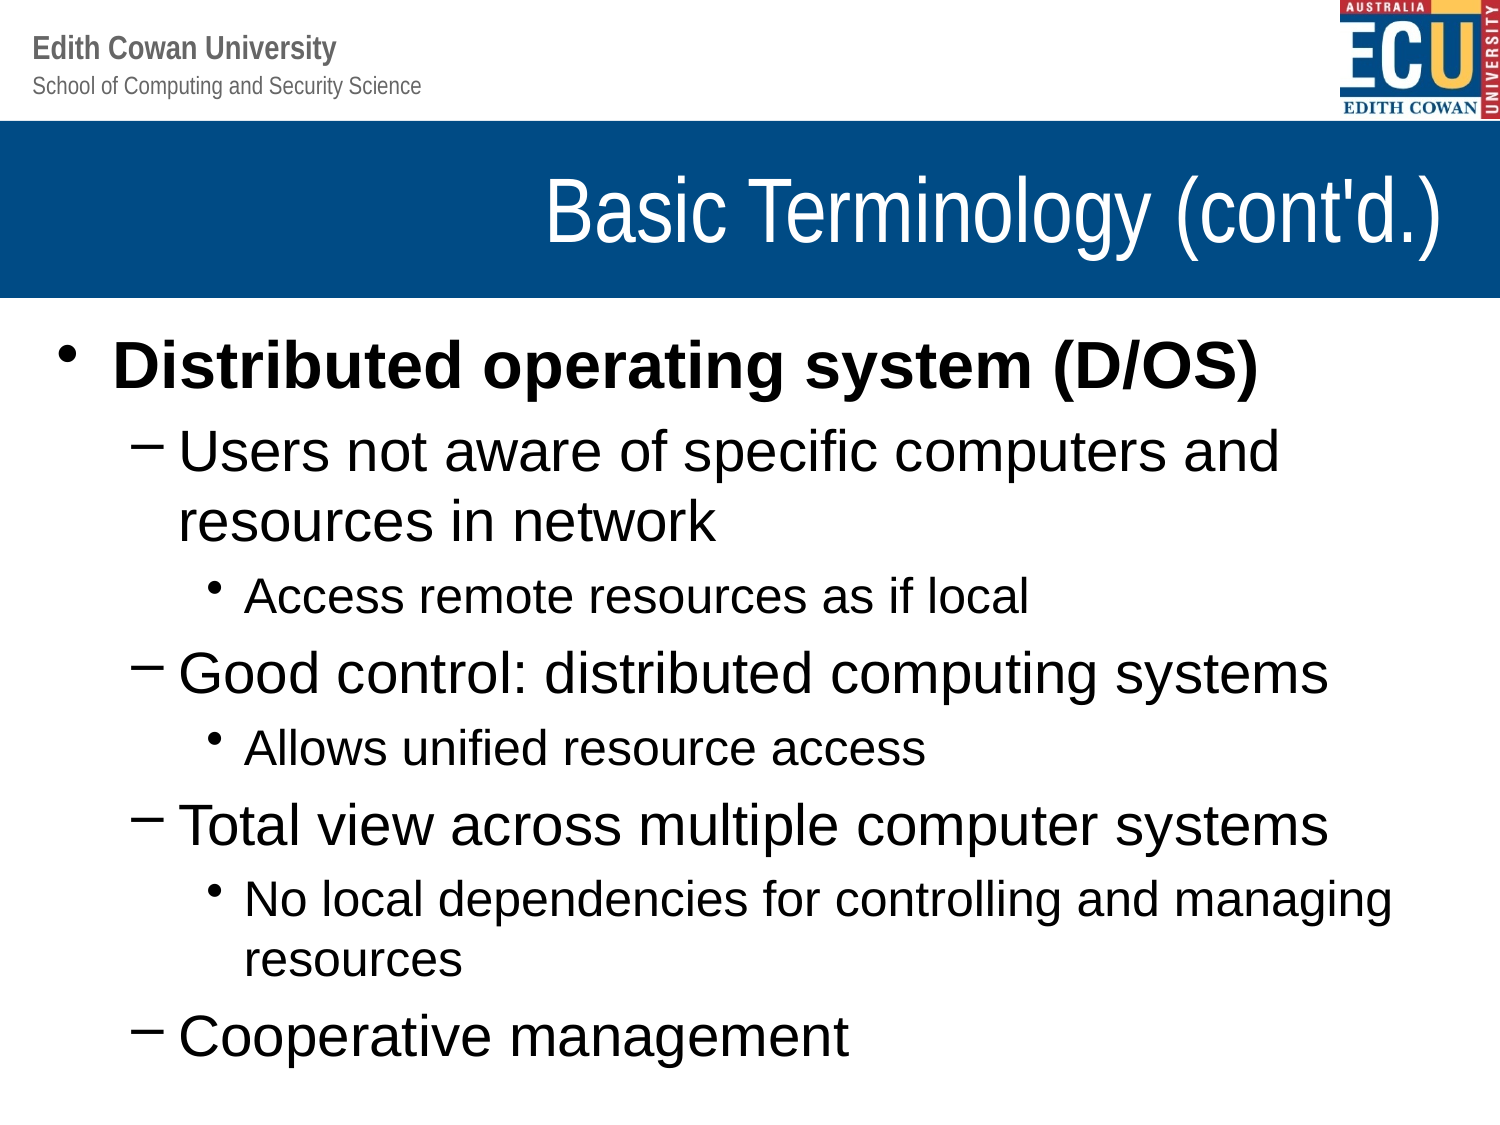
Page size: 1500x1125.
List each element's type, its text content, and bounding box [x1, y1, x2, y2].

list Distributed operating system (D/OS) Users not aware of specific computers and resources in network Access remote resources as if local Good control: distributed computing systems Allows unified resource access Total view across multiple computer systems No local dependencies for controlling and managing resources Cooperative management [40, 314, 1460, 1083]
title Basic Terminology (cont'd.) [40, 123, 1460, 289]
picture [1340, 0, 1500, 119]
